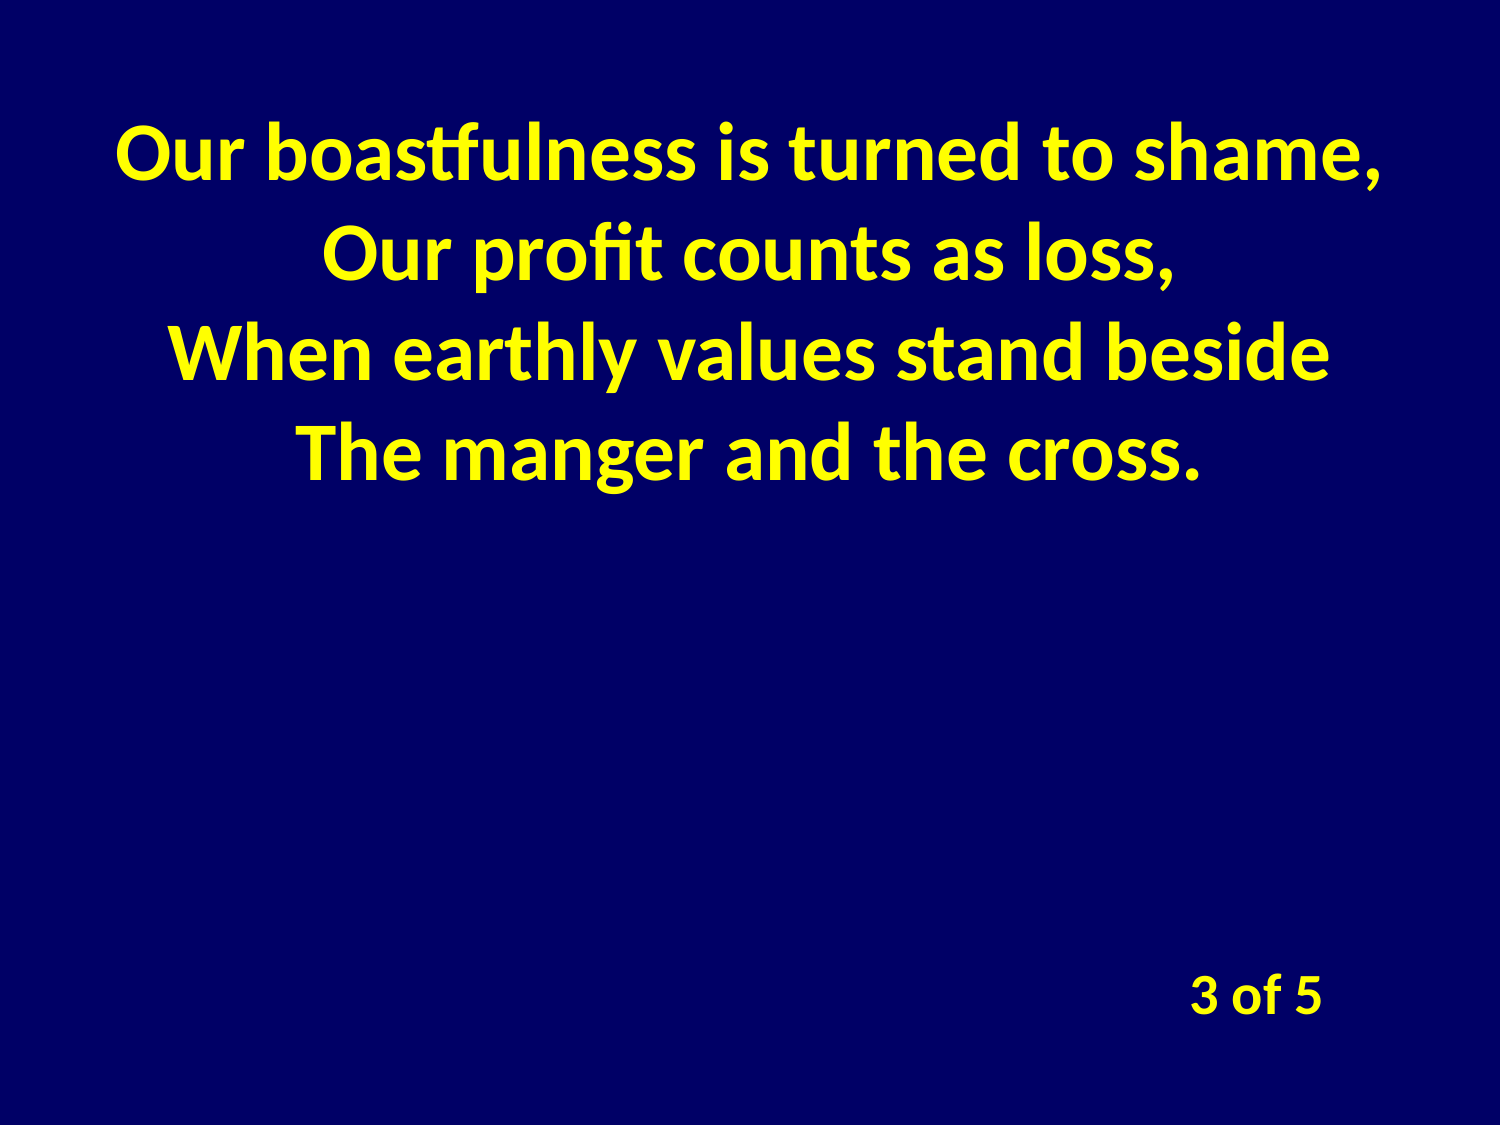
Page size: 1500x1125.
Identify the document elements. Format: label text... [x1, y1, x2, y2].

text_box Our boastfulness is turned to shame, Our profit counts as loss, When earthly values stand beside The manger and the cross. [41, 89, 1459, 505]
text_box 3 of 5 [1174, 949, 1340, 1034]
